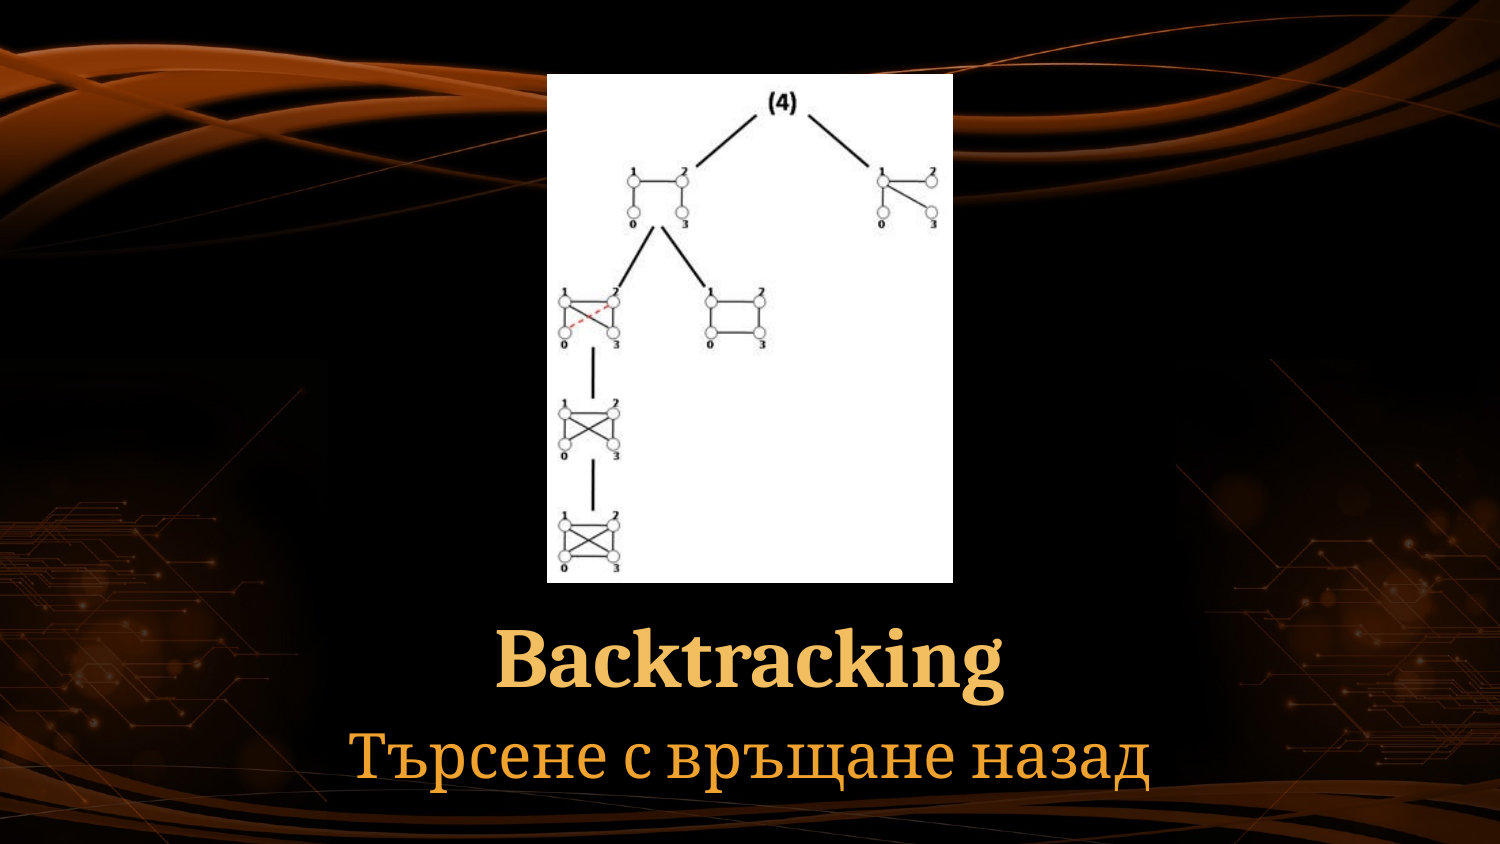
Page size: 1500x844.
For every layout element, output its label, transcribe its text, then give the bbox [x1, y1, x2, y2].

picture [0, 0, 1500, 844]
list Търсене с връщане назад [112, 708, 1388, 797]
title Backtracking [112, 609, 1388, 708]
